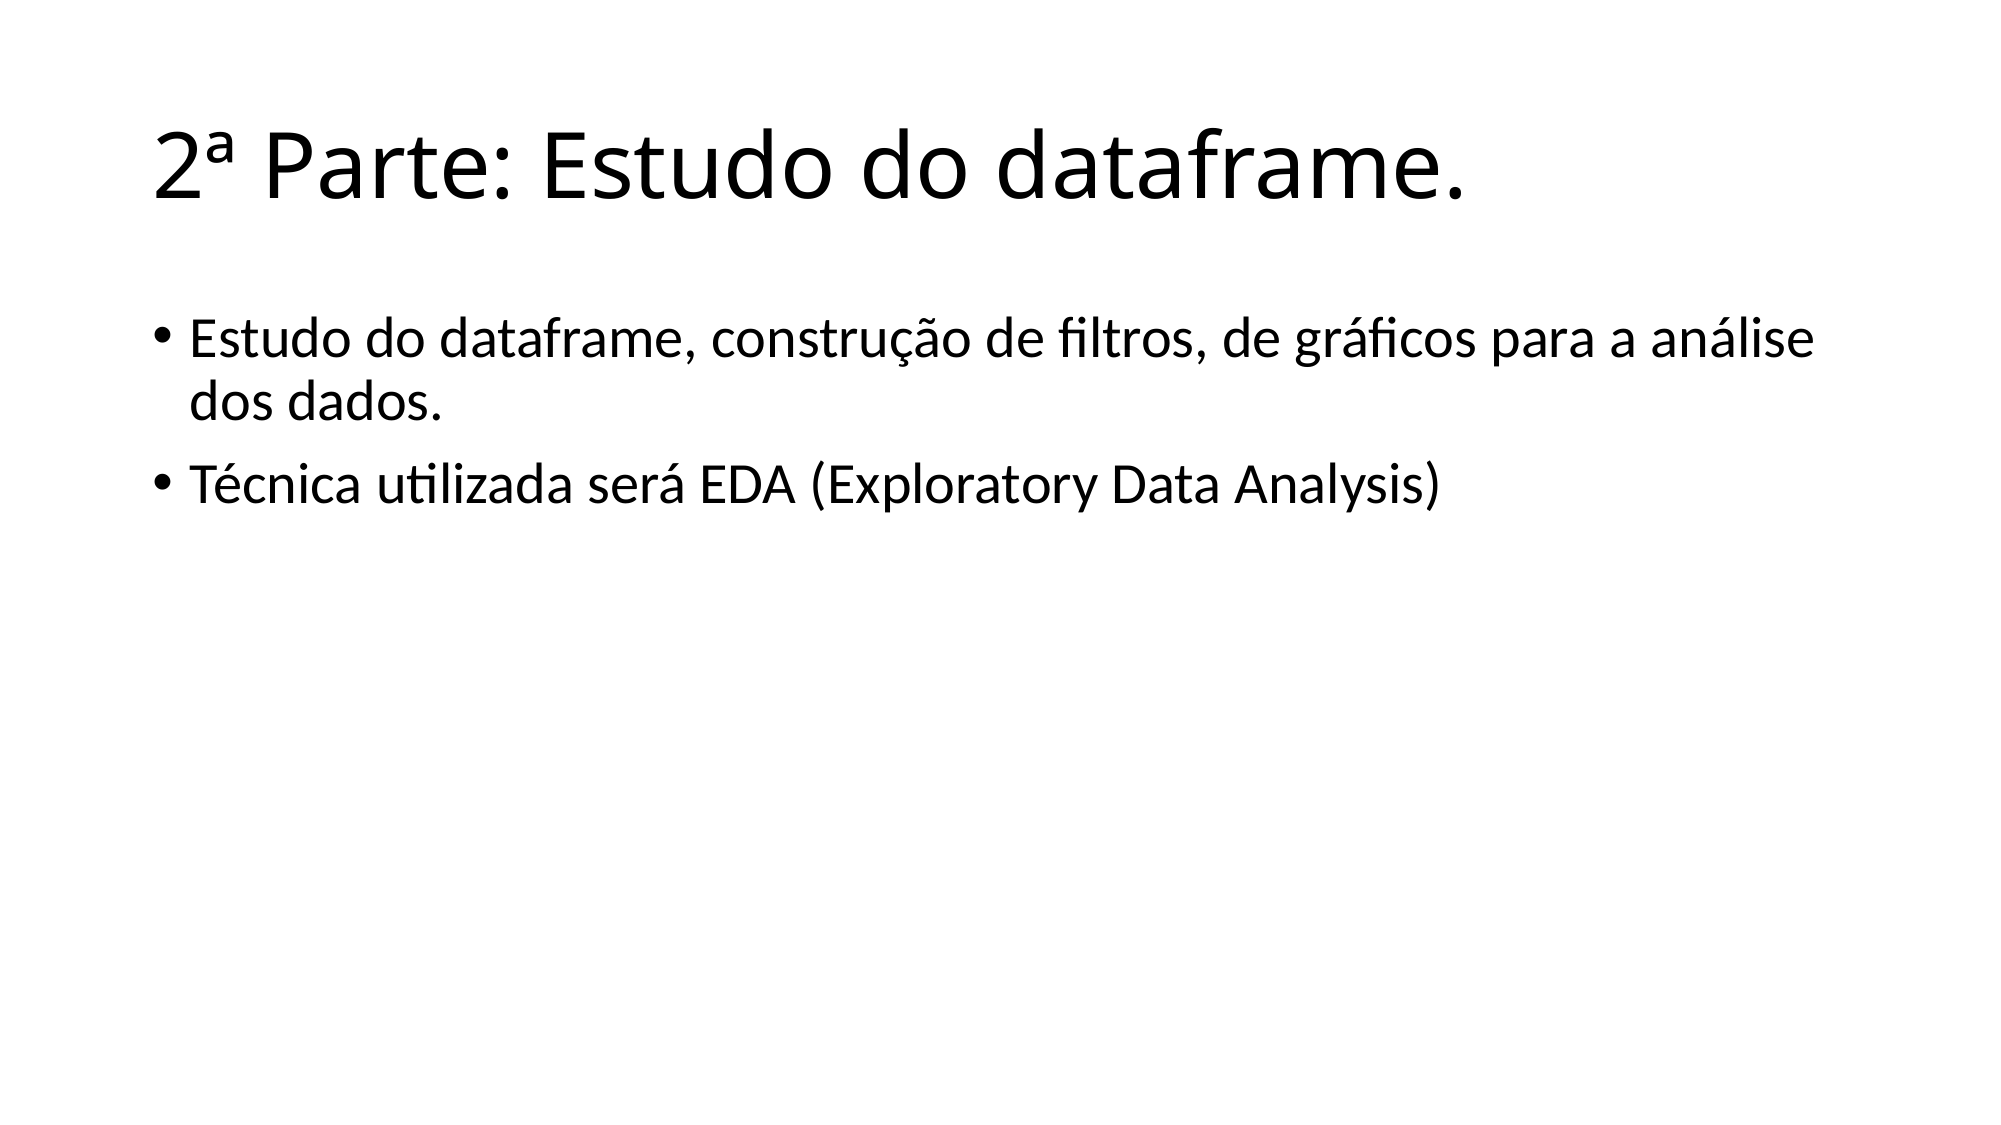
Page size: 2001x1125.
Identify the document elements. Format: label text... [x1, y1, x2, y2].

title 2ª Parte: Estudo do dataframe. [137, 59, 1863, 278]
list Estudo do dataframe, construção de filtros, de gráficos para a análise dos dados. Técnica utilizada será EDA (Exploratory Data Analysis) [137, 299, 1863, 1014]
